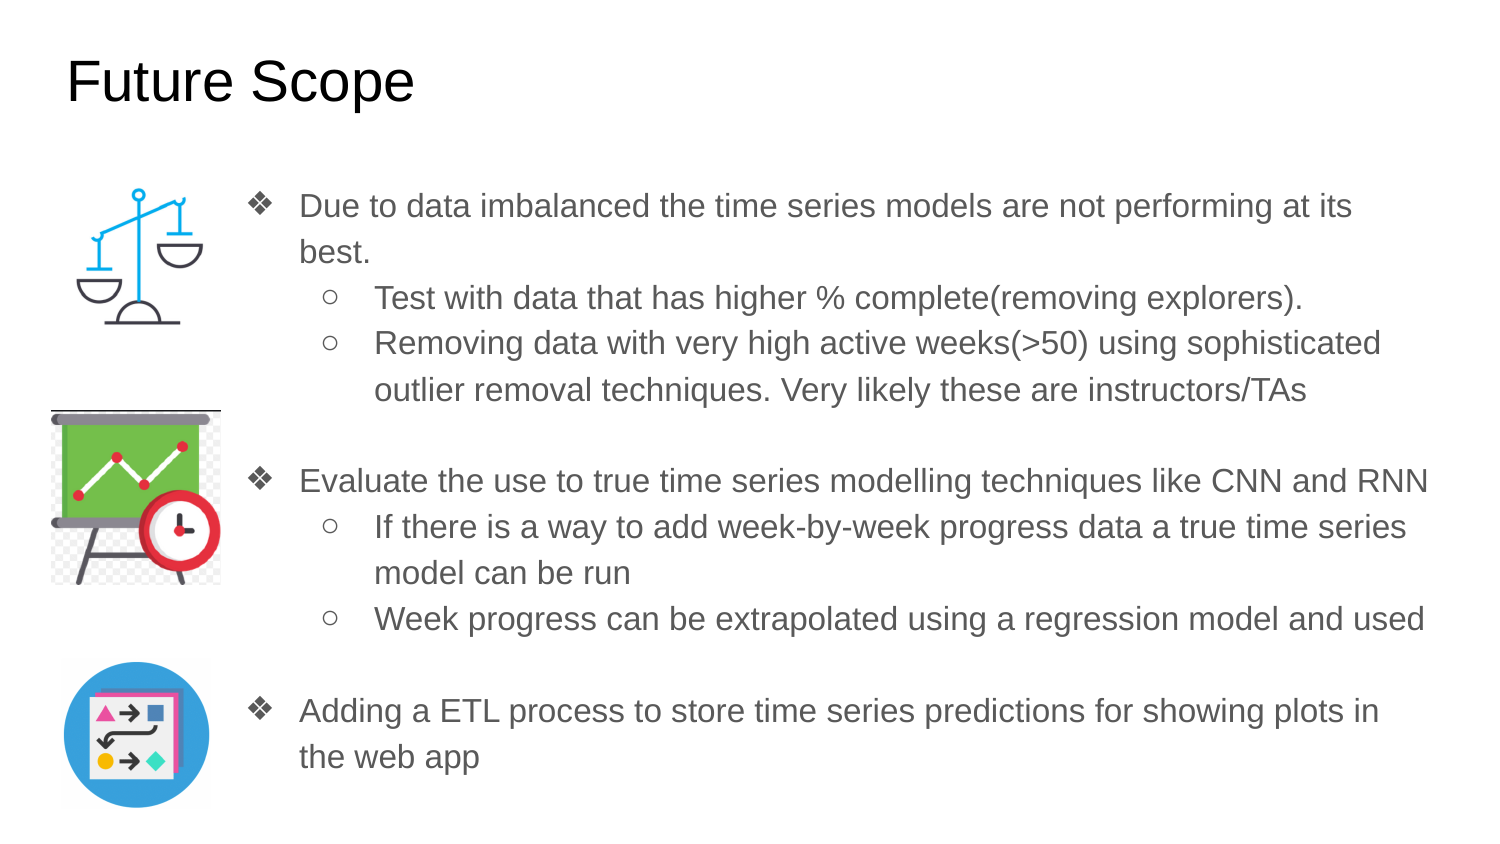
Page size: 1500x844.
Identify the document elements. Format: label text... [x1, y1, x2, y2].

picture [51, 410, 221, 586]
title Future Scope [51, 28, 1449, 123]
picture [61, 658, 211, 809]
picture [40, 162, 232, 338]
list Due to data imbalanced the time series models are not performing at its best. Test with data that has higher % complete(removing explorers). Removing data with very high active weeks(>50) using sophisticated outlier removal techniques. Very likely these are instructors/TAs Evaluate the use to true time series modelling techniques like CNN and RNN If there is a way to add week-by-week progress data a true time series model can be run Week progress can be extrapolated using a regression model and used Adding a ETL process to store time series predictions for showing plots in the web app [209, 163, 1449, 724]
